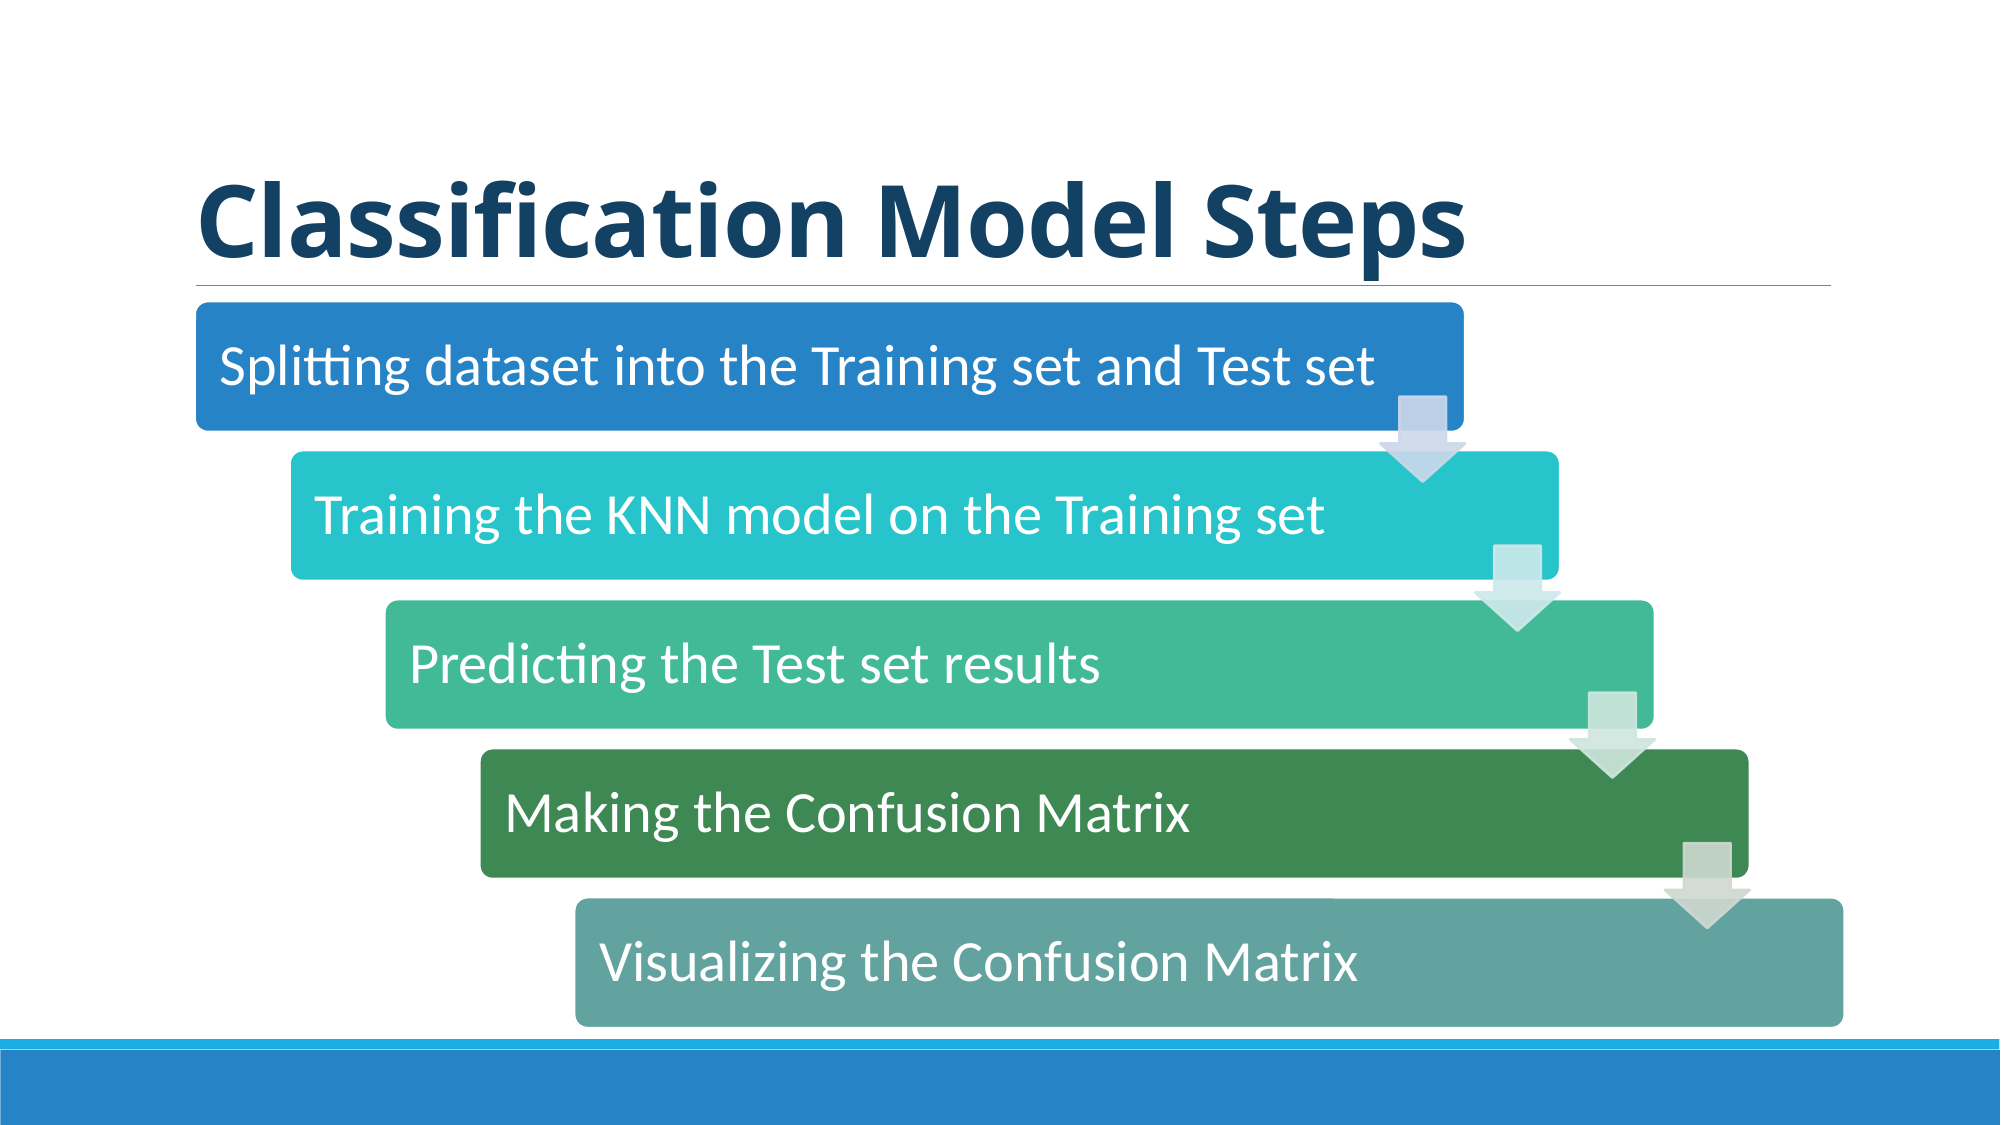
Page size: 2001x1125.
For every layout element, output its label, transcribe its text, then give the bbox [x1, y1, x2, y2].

title Classification Model Steps [180, 47, 1830, 285]
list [194, 300, 1846, 1029]
